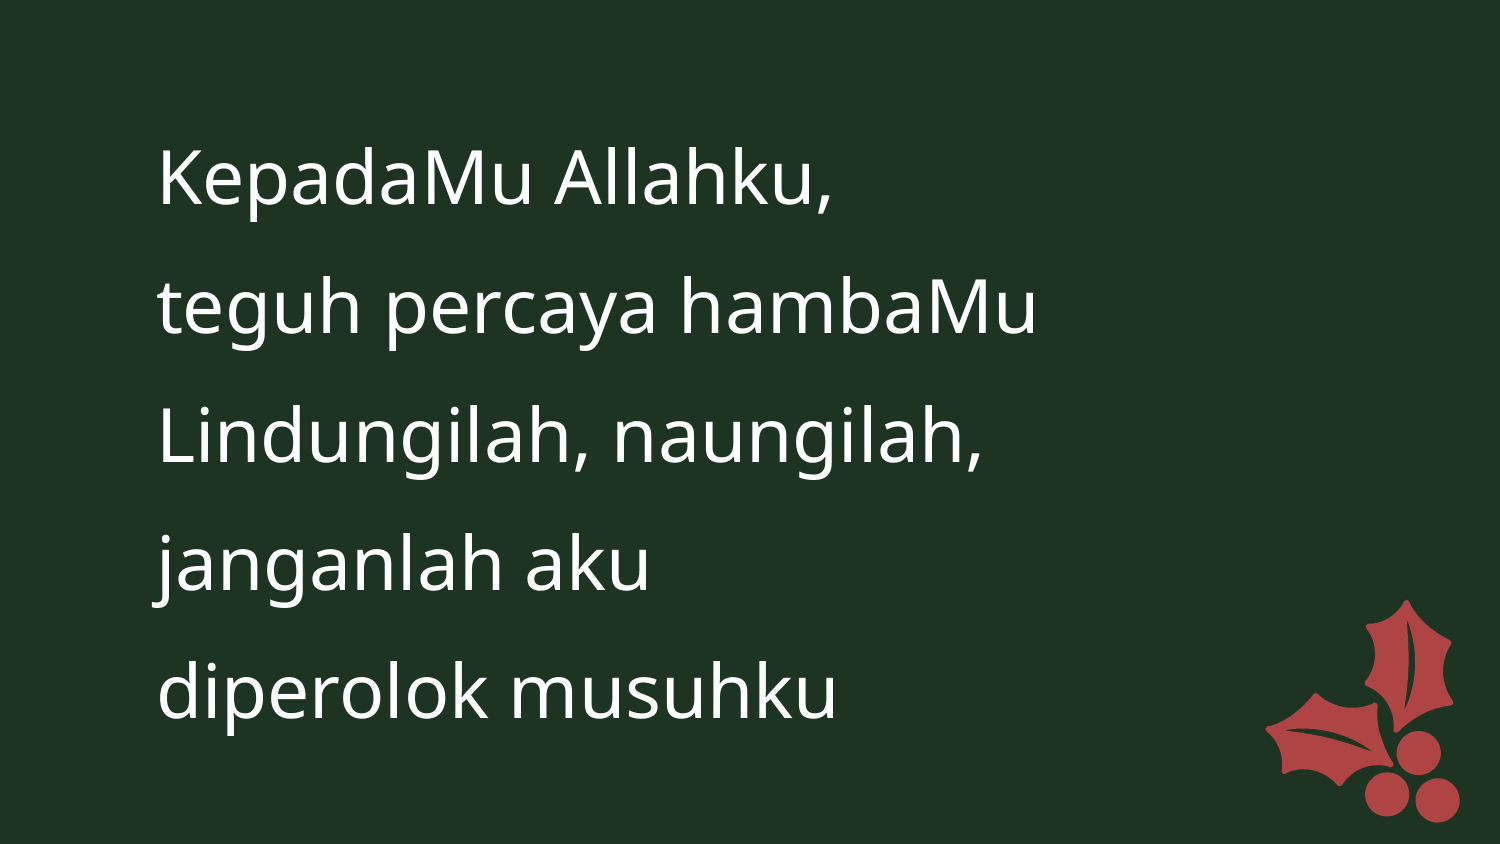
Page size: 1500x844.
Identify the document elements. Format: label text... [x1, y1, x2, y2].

text_box KepadaMu Allahku, teguh percaya hambaMu Lindungilah, naungilah, janganlah aku diperolok musuhku [116, 101, 1500, 698]
